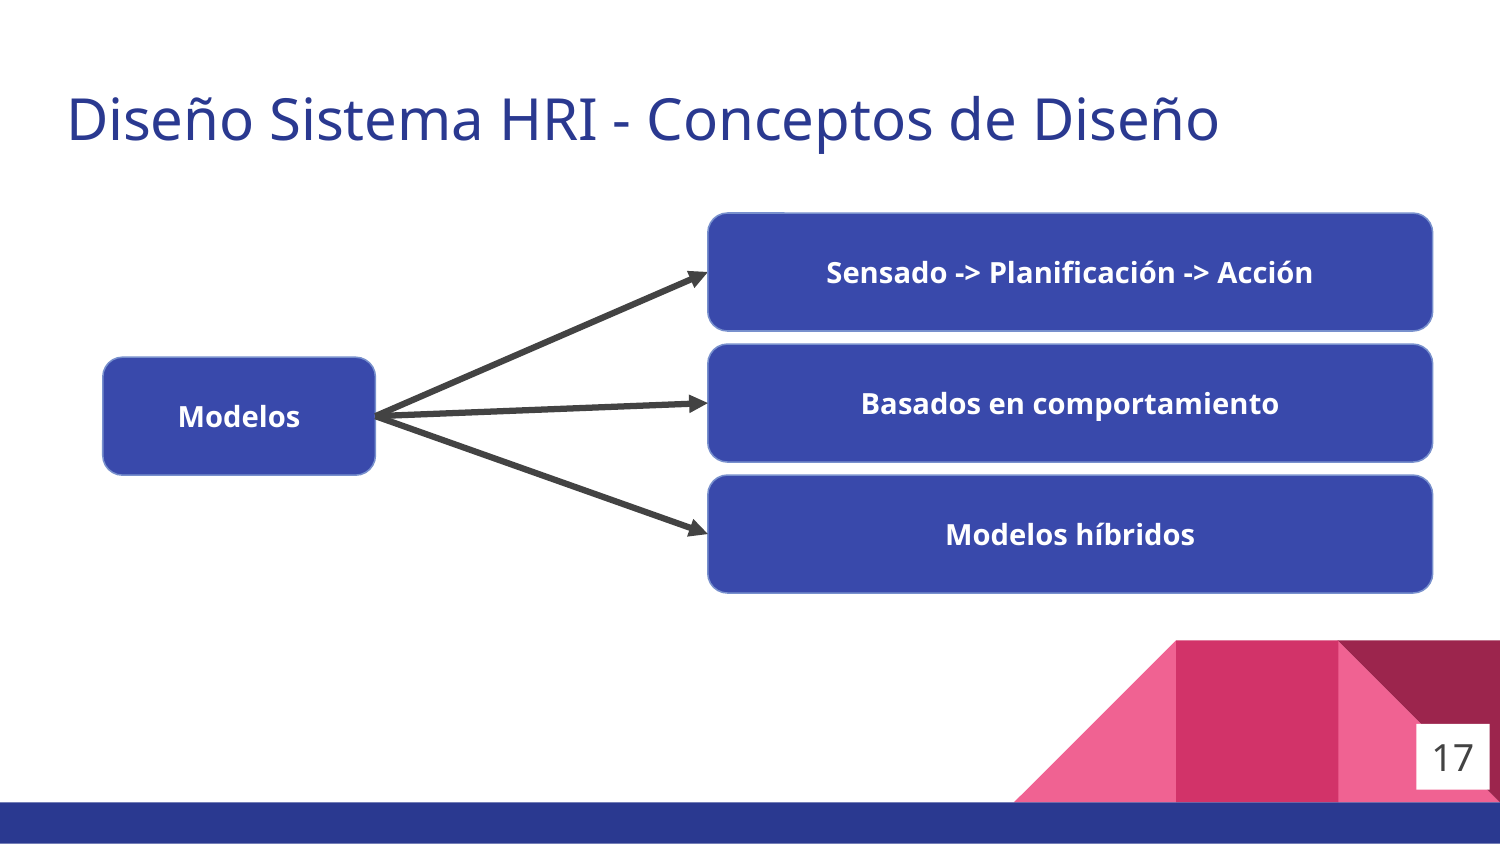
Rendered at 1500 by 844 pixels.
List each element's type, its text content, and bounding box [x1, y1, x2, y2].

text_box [375, 271, 709, 402]
text_box 17 [1416, 723, 1490, 790]
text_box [375, 402, 709, 415]
text_box Basados en comportamiento [713, 344, 1433, 463]
text_box Sensado -> Planificación -> Acción [707, 213, 1433, 332]
title Diseño Sistema HRI - Conceptos de Diseño [51, 67, 1449, 167]
text_box Modelos híbridos [707, 475, 1433, 594]
text_box Modelos [102, 357, 370, 476]
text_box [375, 415, 709, 535]
